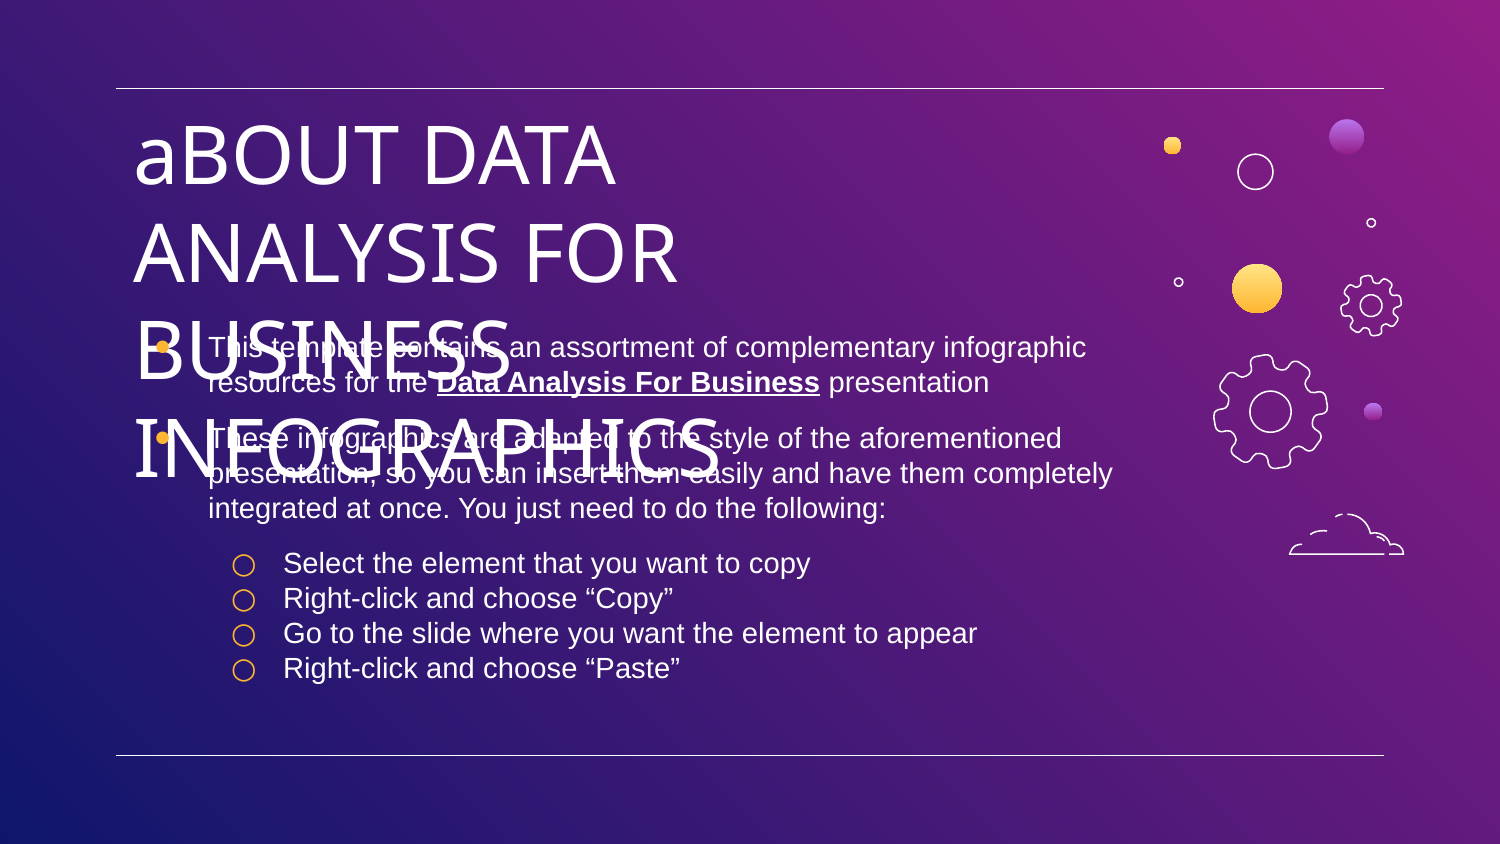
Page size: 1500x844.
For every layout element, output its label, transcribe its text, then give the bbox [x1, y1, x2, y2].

list This template contains an assortment of complementary infographic resources for the Data Analysis For Business presentation These infographics are adapted to the style of the aforementioned presentation, so you can insert them easily and have them completely integrated at once. You just need to do the following: Select the element that you want to copy Right-click and choose “Copy” Go to the slide where you want the element to appear Right-click and choose “Paste” [118, 313, 1141, 726]
title aBOUT DATA ANALYSIS FOR BUSINESS INFOGRAPHICS [118, 88, 841, 313]
text_box [1364, 402, 1383, 421]
text_box [1213, 354, 1328, 469]
text_box [1163, 136, 1182, 155]
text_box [1289, 513, 1405, 555]
text_box [1232, 263, 1282, 313]
text_box [1329, 119, 1365, 155]
text_box [1340, 275, 1402, 336]
